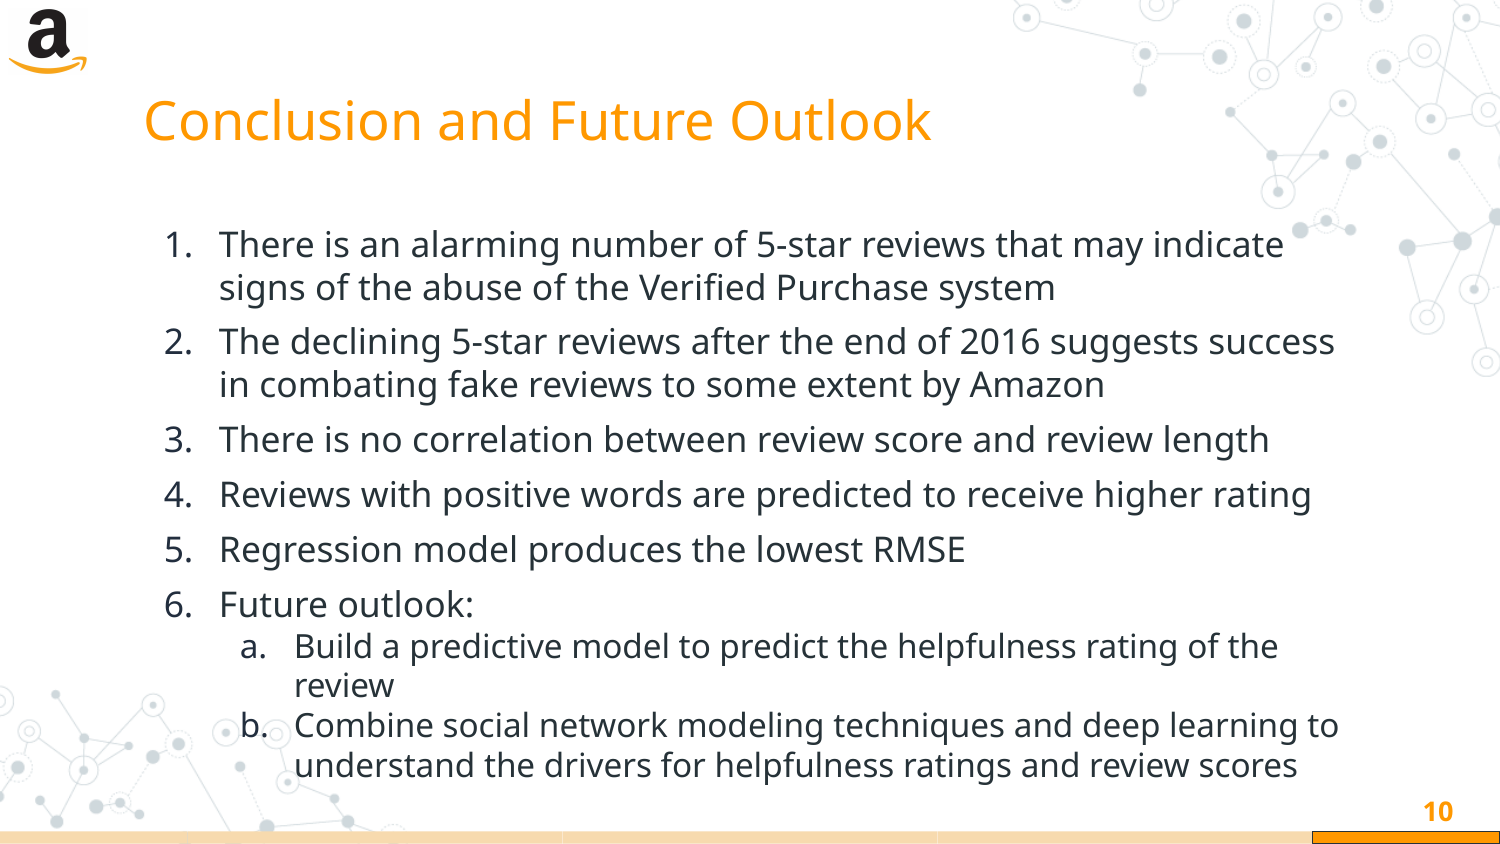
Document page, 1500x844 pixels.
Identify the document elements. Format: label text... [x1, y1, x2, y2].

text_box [0, 831, 1500, 844]
picture [0, 0, 1500, 831]
list There is an alarming number of 5-star reviews that may indicate signs of the abuse of the Verified Purchase system The declining 5-star reviews after the end of 2016 suggests success in combating fake reviews to some extent by Amazon There is no correlation between review score and review length Reviews with positive words are predicted to receive higher rating Regression model produces the lowest RMSE Future outlook: Build a predictive model to predict the helpfulness rating of the review Combine social network modeling techniques and deep learning to understand the drivers for helpfulness ratings and review scores [128, 206, 1372, 794]
slide_number ‹#› [1378, 779, 1469, 829]
title Conclusion and Future Outlook [128, 50, 1372, 166]
